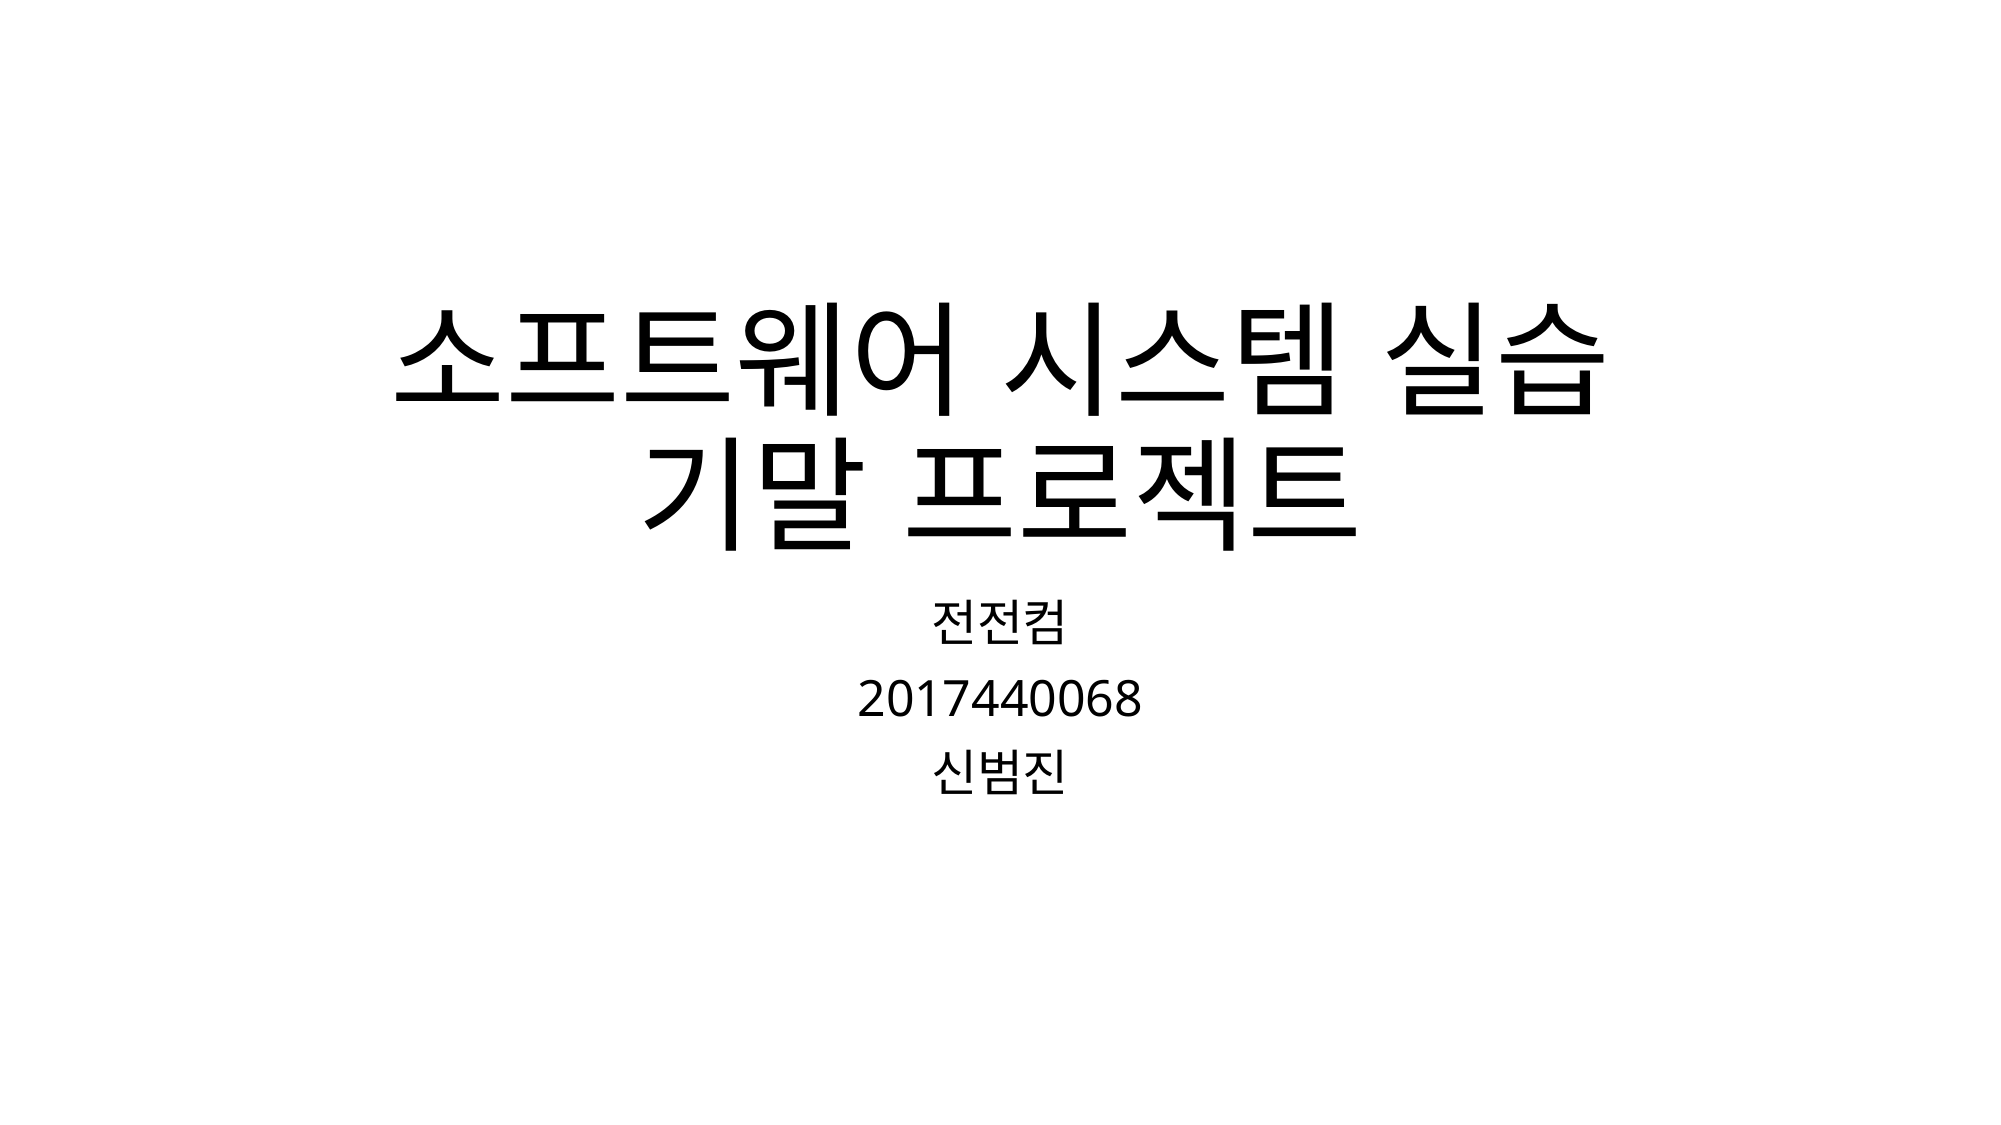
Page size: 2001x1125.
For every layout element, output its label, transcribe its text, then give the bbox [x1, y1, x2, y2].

subtitle 전전컴 2017440068 신범진 [249, 590, 1750, 863]
title 소프트웨어 시스템 실습 기말 프로젝트 [249, 184, 1750, 576]
